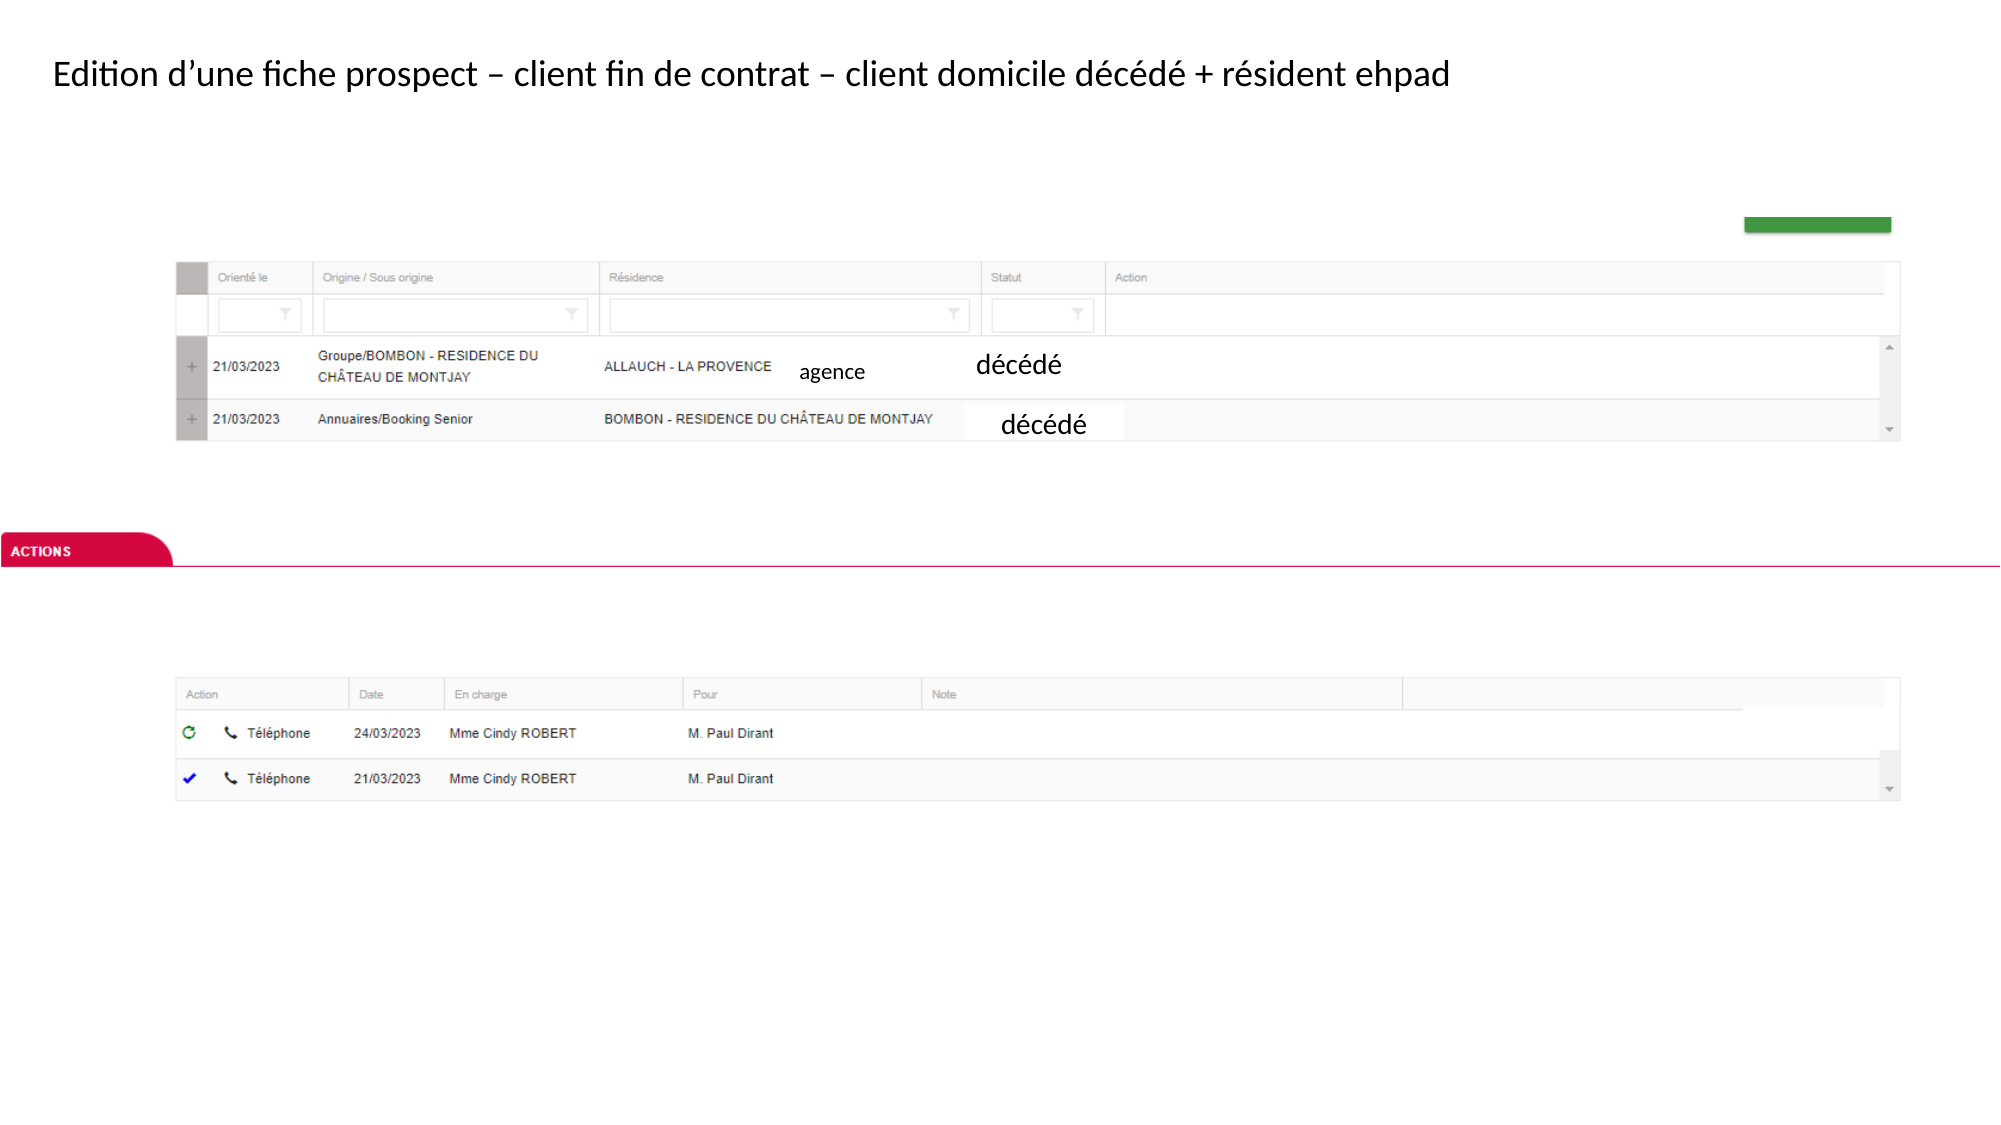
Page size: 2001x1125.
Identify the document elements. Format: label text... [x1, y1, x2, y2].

picture [0, 217, 2000, 861]
text_box Edition d’une fiche prospect – client fin de contrat – client domicile décédé + résident ehpad [38, 41, 1500, 101]
